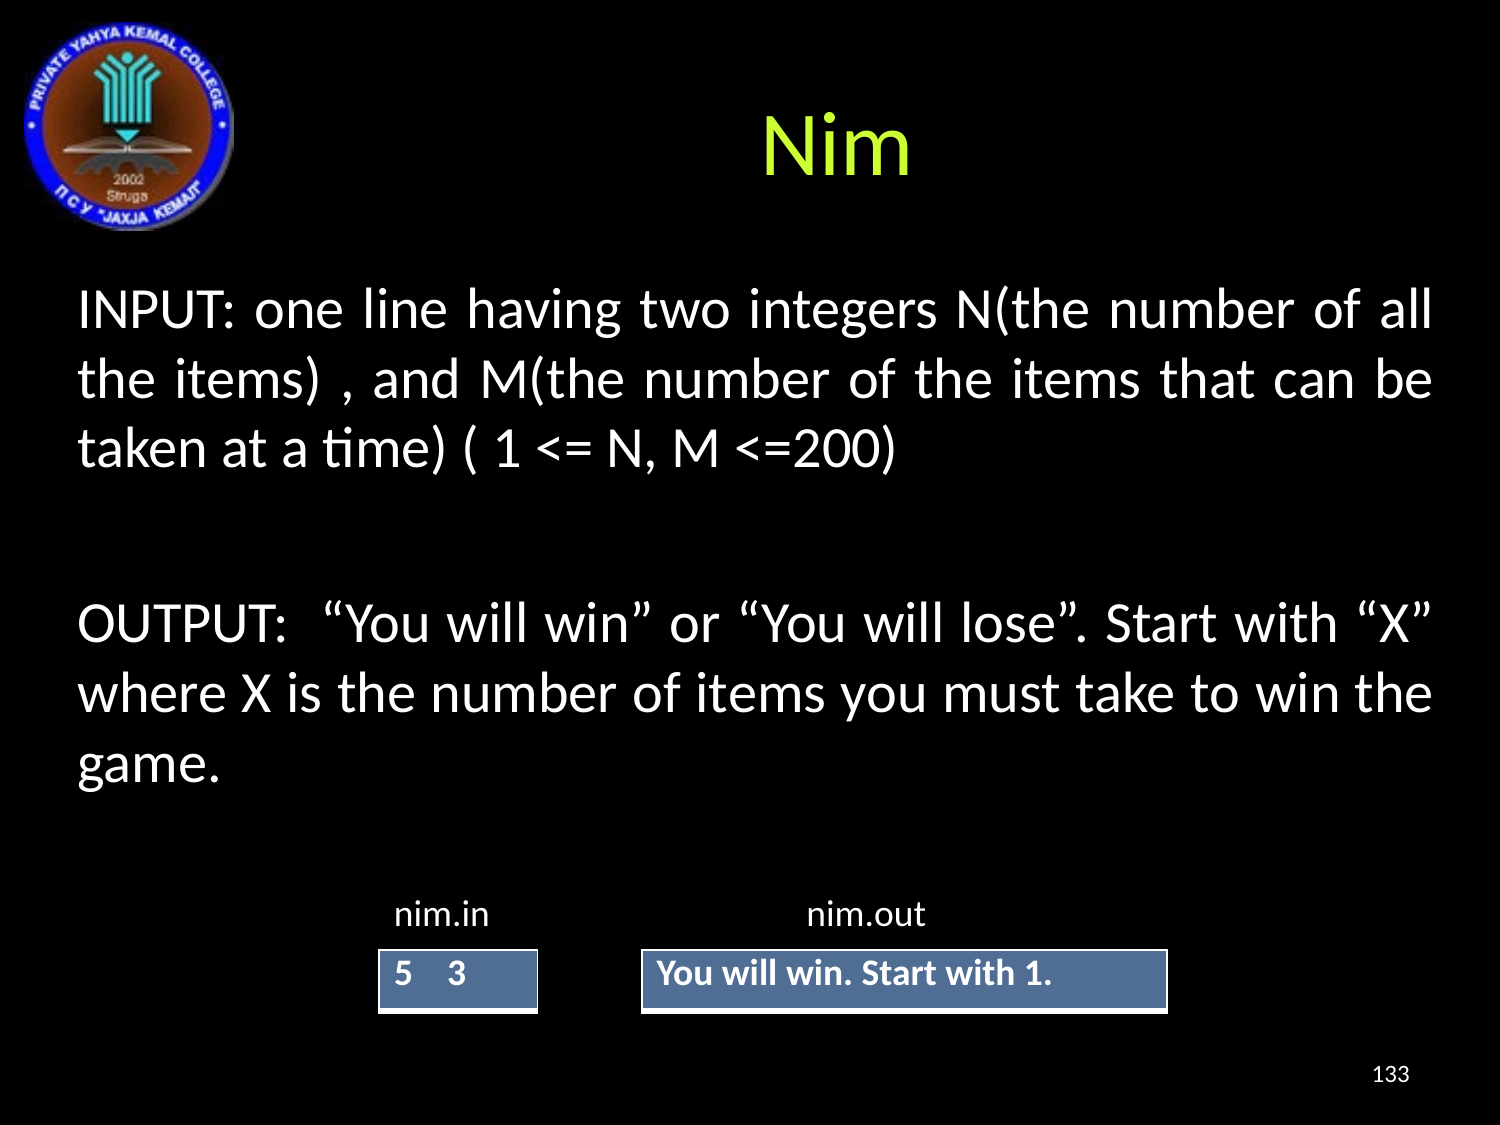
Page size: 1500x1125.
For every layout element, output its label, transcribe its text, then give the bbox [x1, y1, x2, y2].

text_box nim.out [791, 881, 1017, 941]
table_header 5 3 [380, 951, 537, 1008]
slide_number 133 [1074, 1042, 1425, 1103]
table_header You will win. Start with 1. [643, 951, 1166, 1008]
text_box nim.in [379, 881, 605, 941]
picture [24, 21, 234, 231]
title Nim [249, 45, 1425, 233]
list INPUT: one line having two integers N(the number of all the items) , and M(the number of the items that can be taken at a time) ( 1 <= N, M <=200) OUTPUT: “You will win” or “You will lose”. Start with “X” where X is the number of items you must take to win the game. [62, 262, 1450, 1100]
